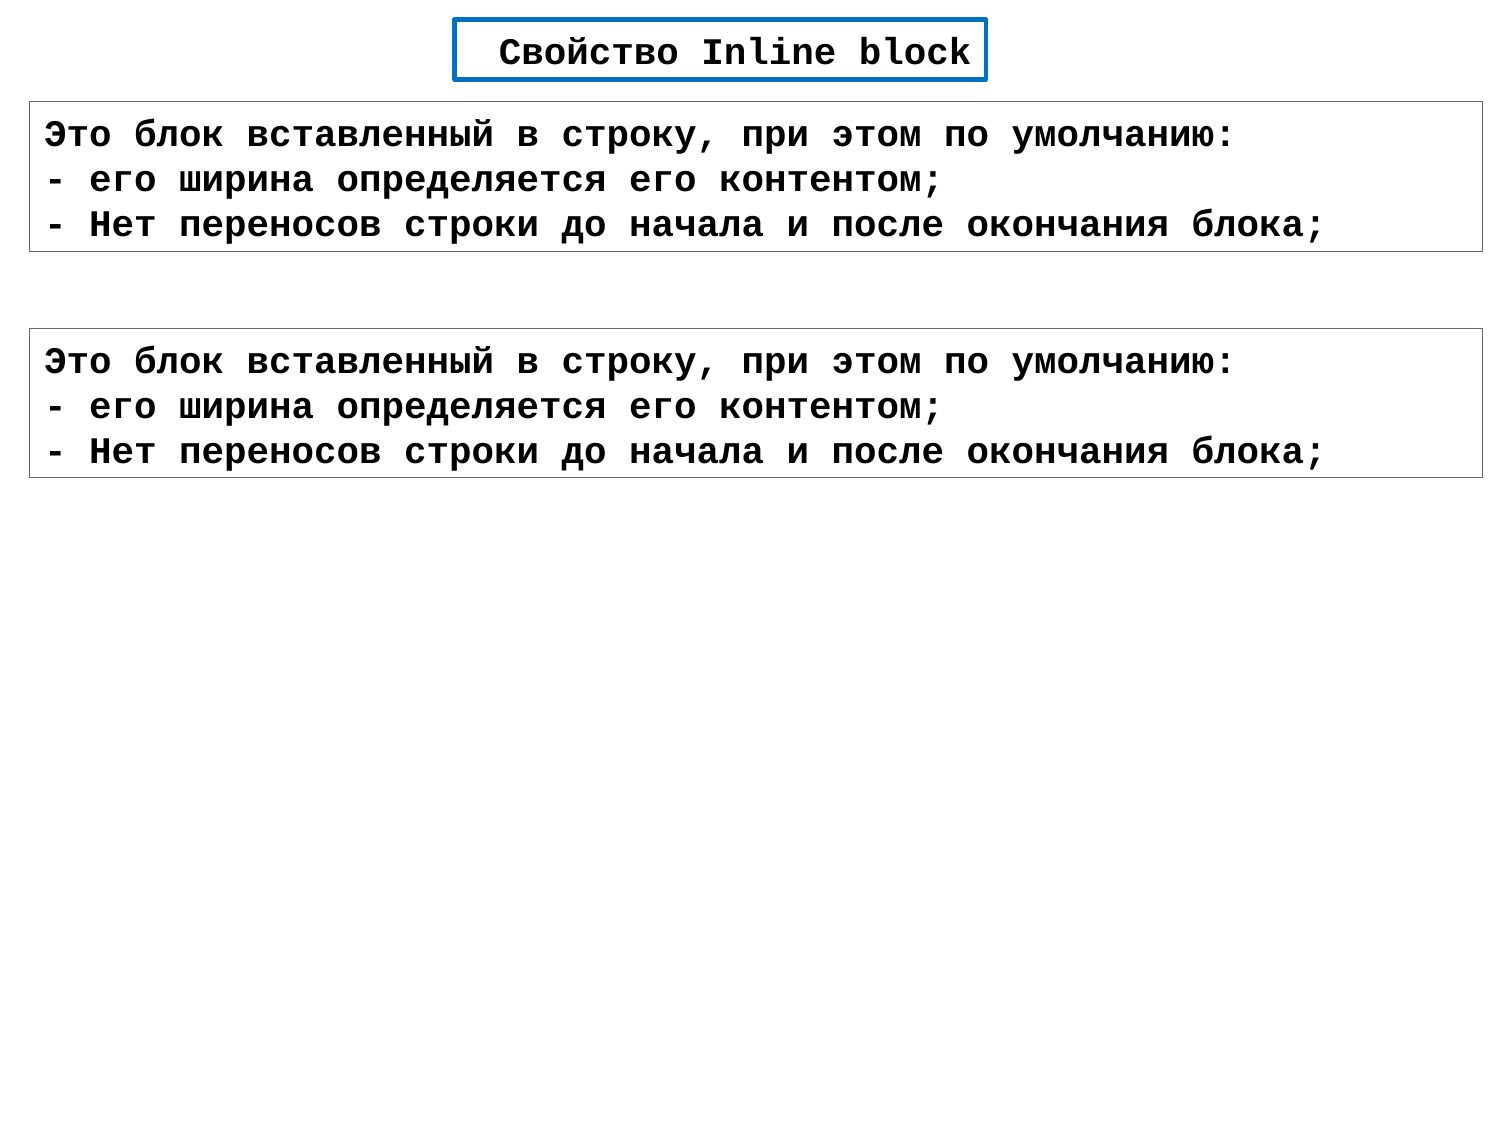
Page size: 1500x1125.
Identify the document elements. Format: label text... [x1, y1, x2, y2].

text_box Свойство Inline block [453, 18, 987, 80]
text_box Это блок вставленный в строку, при этом по умолчанию: - его ширина определяется его контентом; - Нет переносов строки до начала и после окончания блока; [29, 328, 1483, 478]
text_box Это блок вставленный в строку, при этом по умолчанию: - его ширина определяется его контентом; - Нет переносов строки до начала и после окончания блока; [29, 101, 1483, 252]
